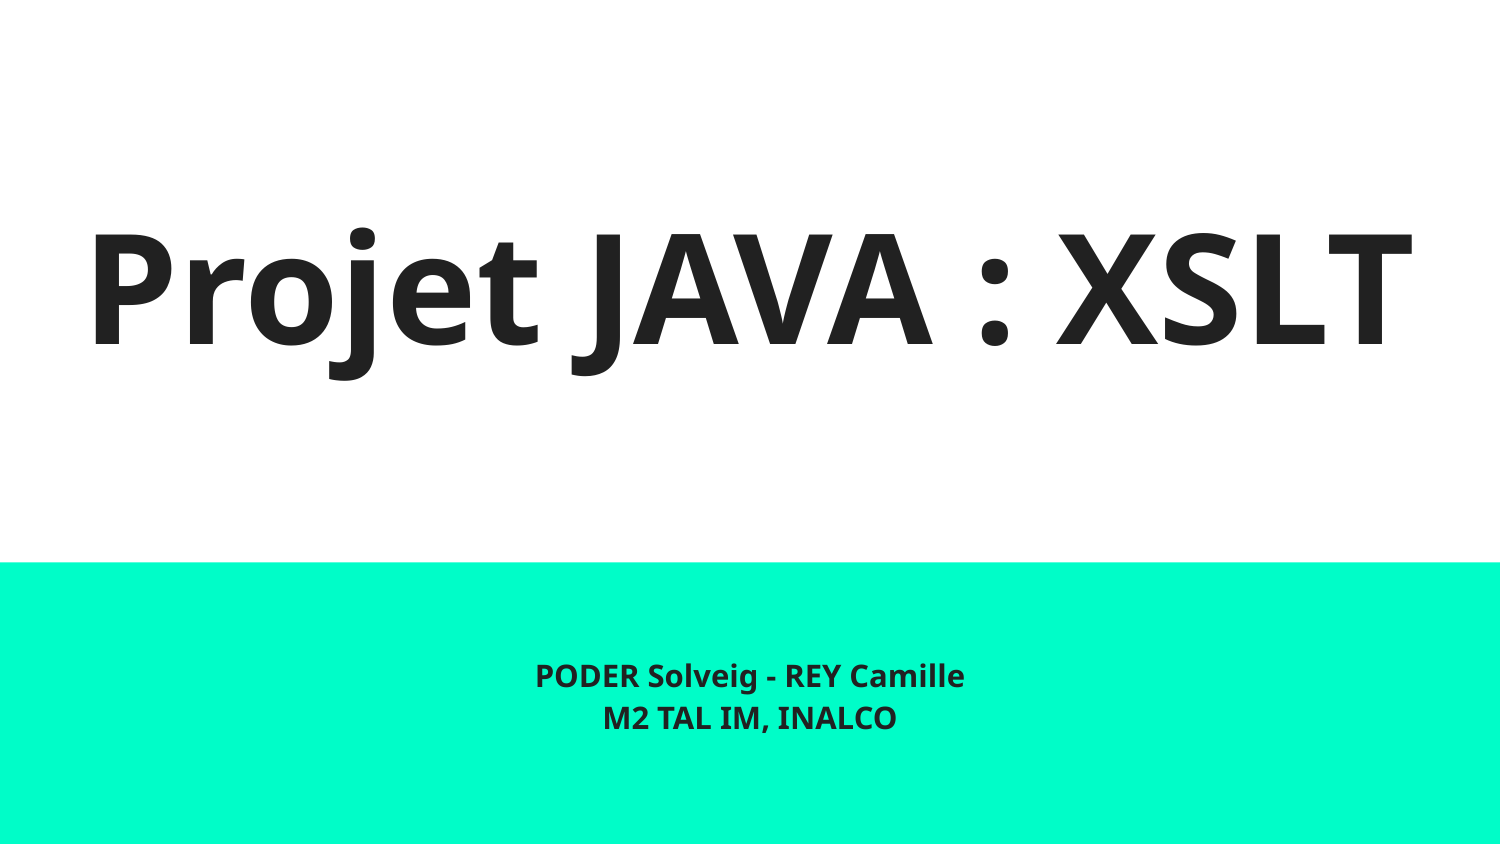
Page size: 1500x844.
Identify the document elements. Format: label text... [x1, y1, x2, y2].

subtitle PODER Solveig - REY Camille M2 TAL IM, INALCO [51, 638, 1449, 755]
title Projet JAVA : XSLT [51, 64, 1449, 506]
